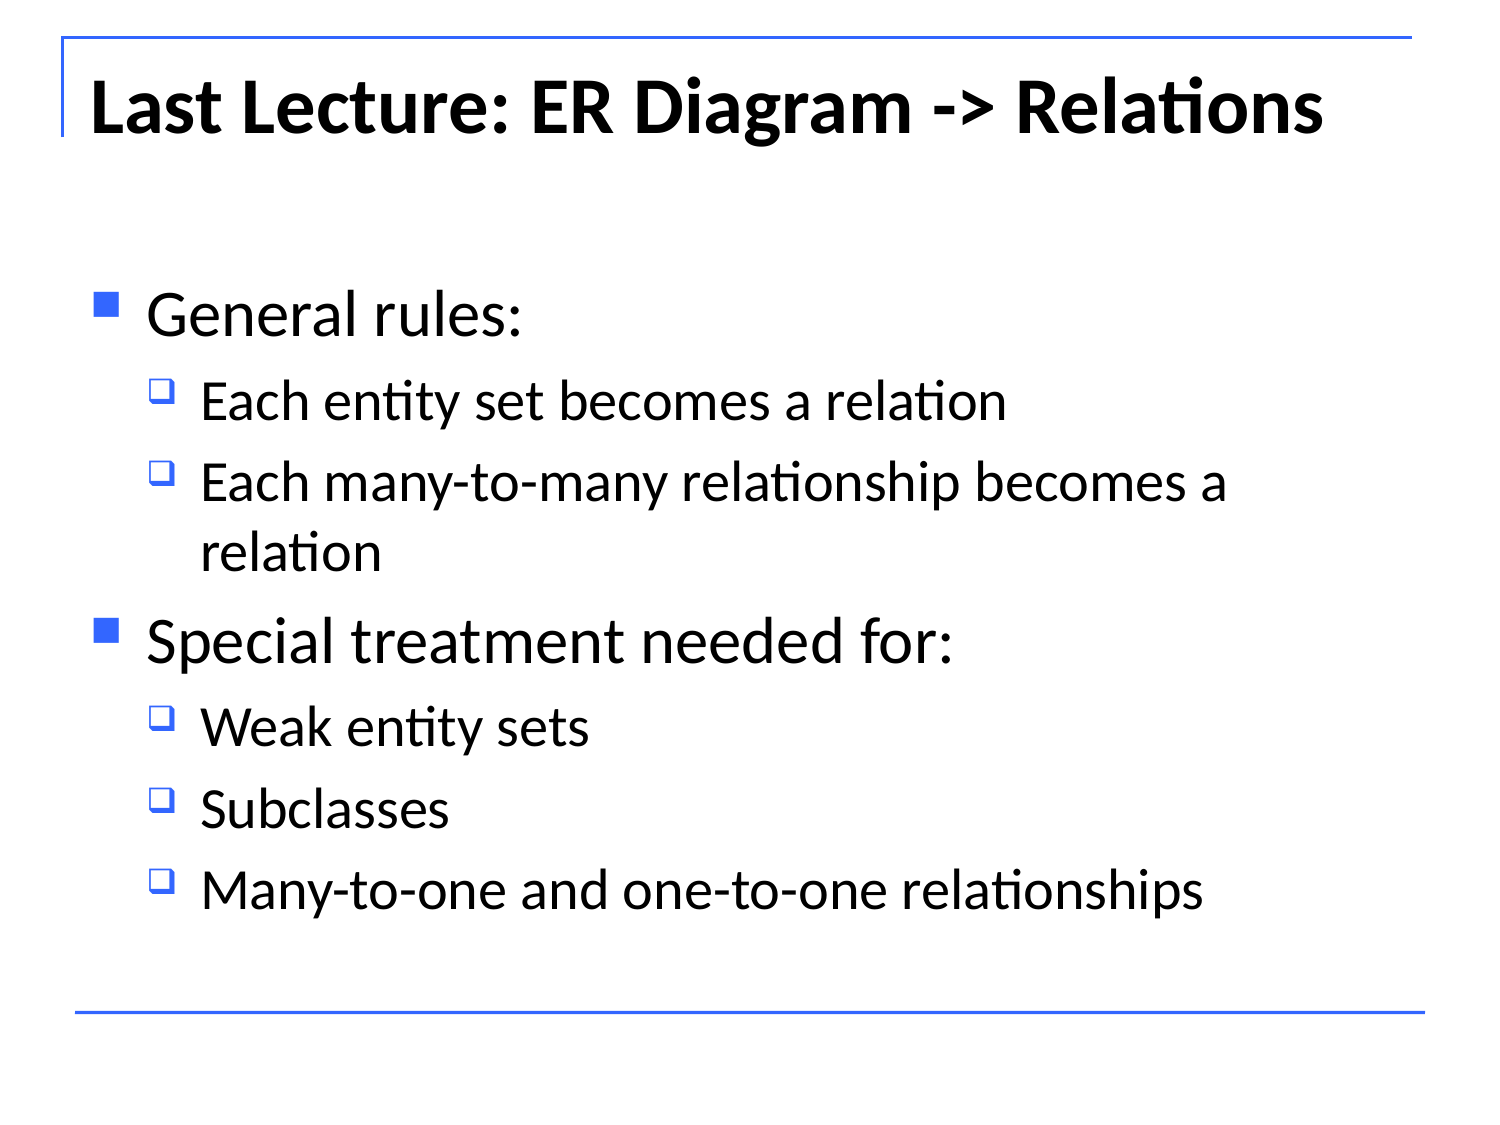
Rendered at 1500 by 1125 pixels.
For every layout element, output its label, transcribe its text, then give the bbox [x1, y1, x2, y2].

title Last Lecture: ER Diagram -> Relations [74, 45, 1426, 233]
list General rules: Each entity set becomes a relation Each many-to-many relationship becomes a relation Special treatment needed for: Weak entity sets Subclasses Many-to-one and one-to-one relationships [74, 262, 1426, 1006]
